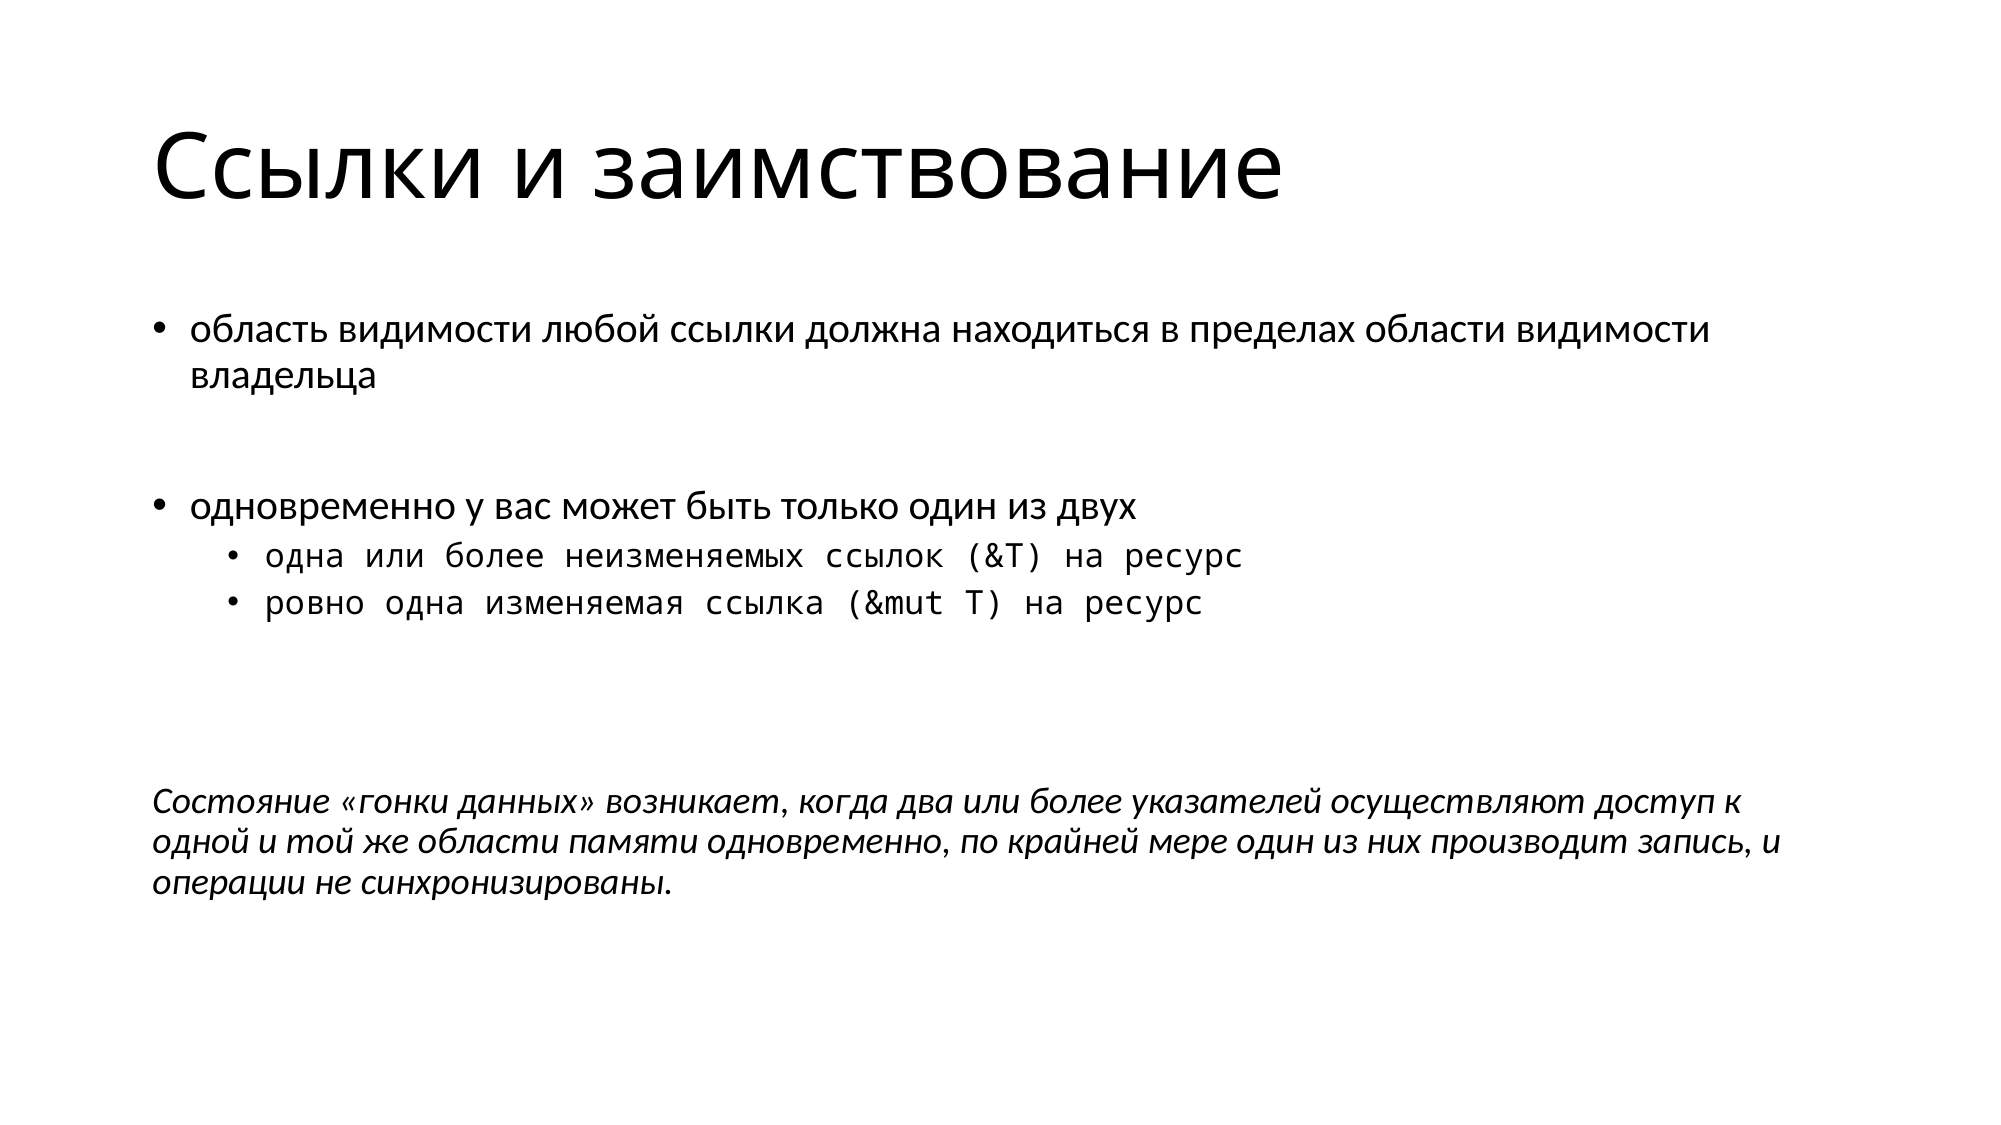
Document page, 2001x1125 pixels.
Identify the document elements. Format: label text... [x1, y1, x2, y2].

title Ссылки и заимствование [137, 59, 1863, 278]
list область видимости любой ссылки должна находиться в пределах области видимости владельца одновременно у вас может быть только один из двух одна или более неизменяемых ссылок (&T) на ресурс ровно одна изменяемая ссылка (&mut T) на ресурс Состояние «гонки данных» возникает, когда два или более указателей осуществляют доступ к одной и той же области памяти одновременно, по крайней мере один из них производит запись, и операции не синхронизированы. [137, 299, 1863, 1014]
